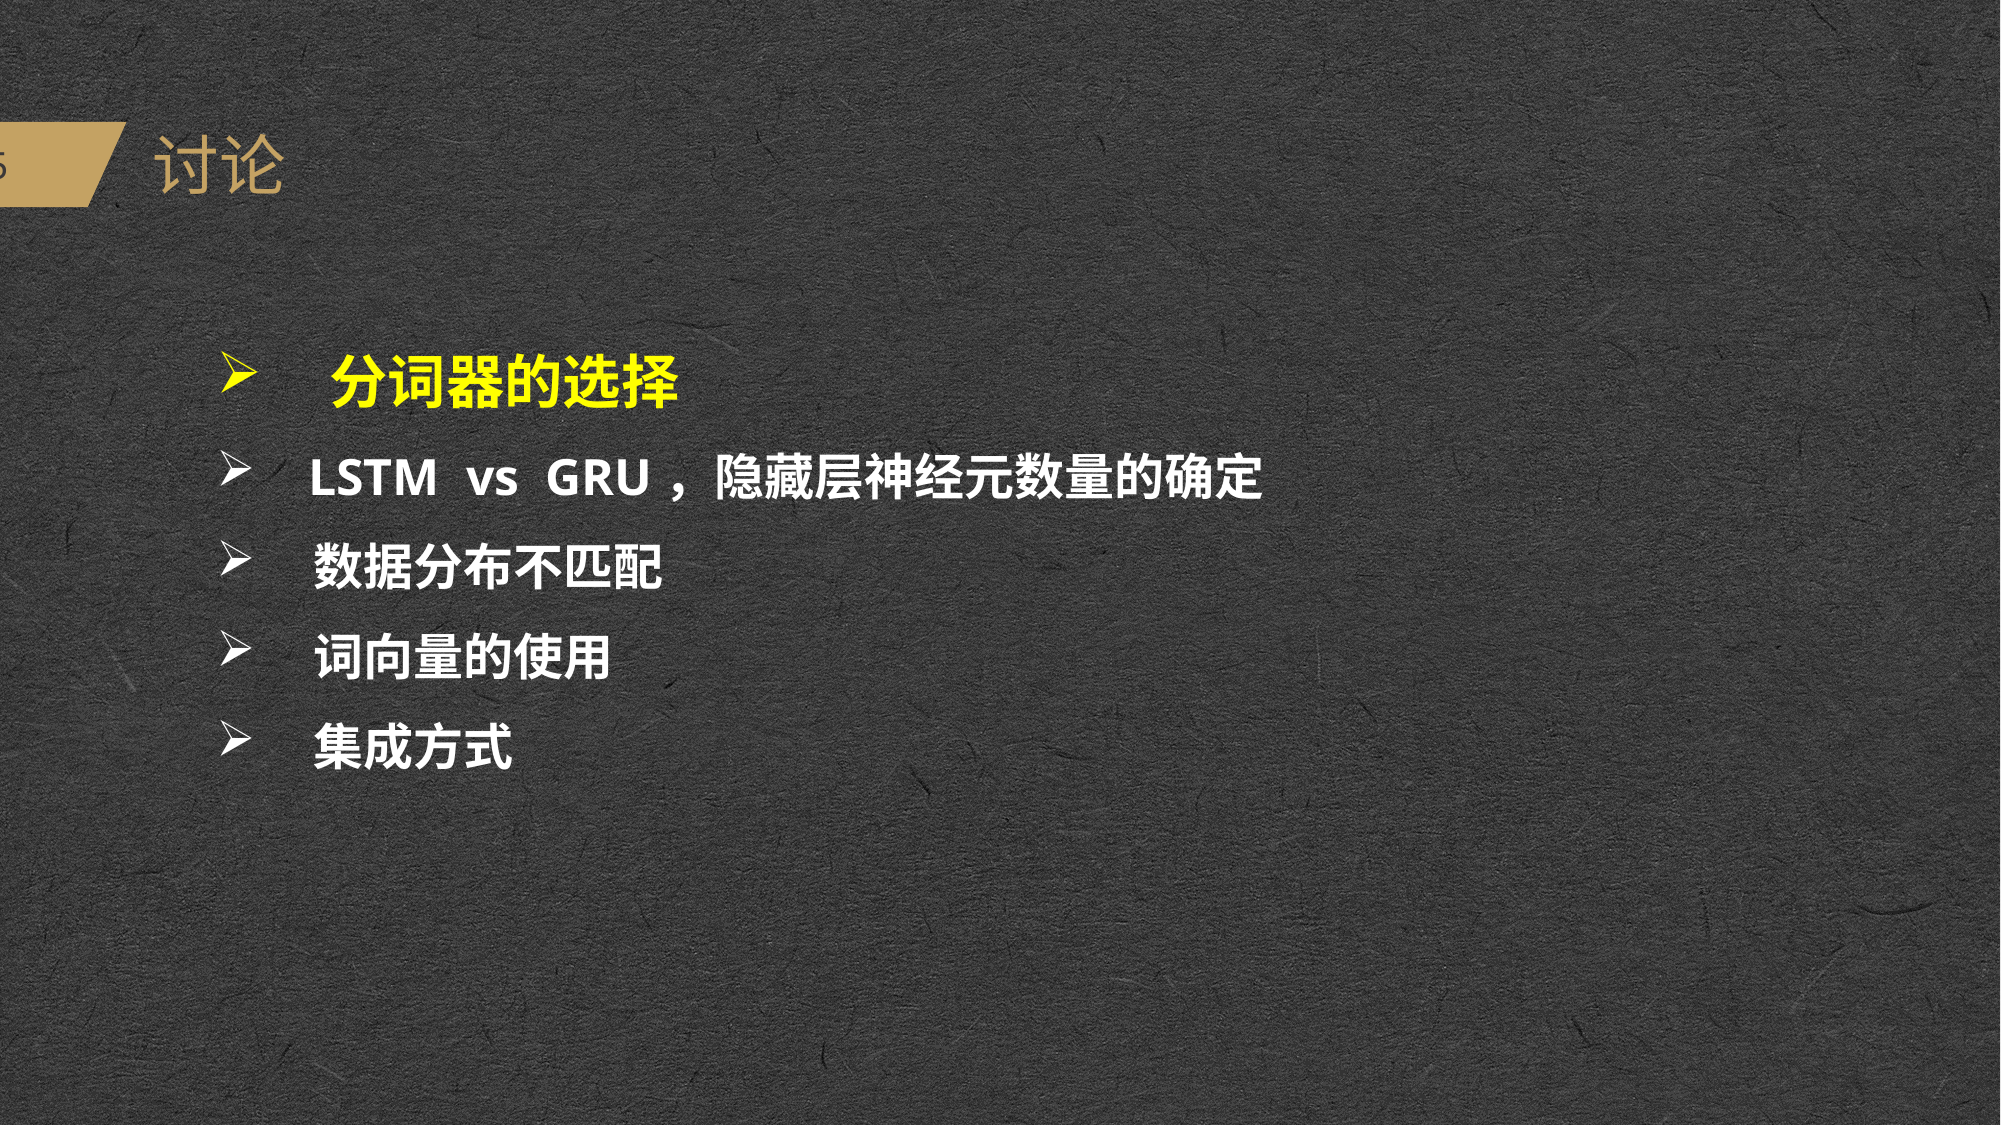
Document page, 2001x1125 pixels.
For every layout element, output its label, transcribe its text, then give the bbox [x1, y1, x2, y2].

text_box 分词器的选择 LSTM vs GRU，隐藏层神经元数量的确定 数据分布不匹配 词向量的使用 集成方式 [201, 302, 1483, 783]
title 讨论 [137, 59, 1863, 278]
picture [0, 0, 2001, 1125]
